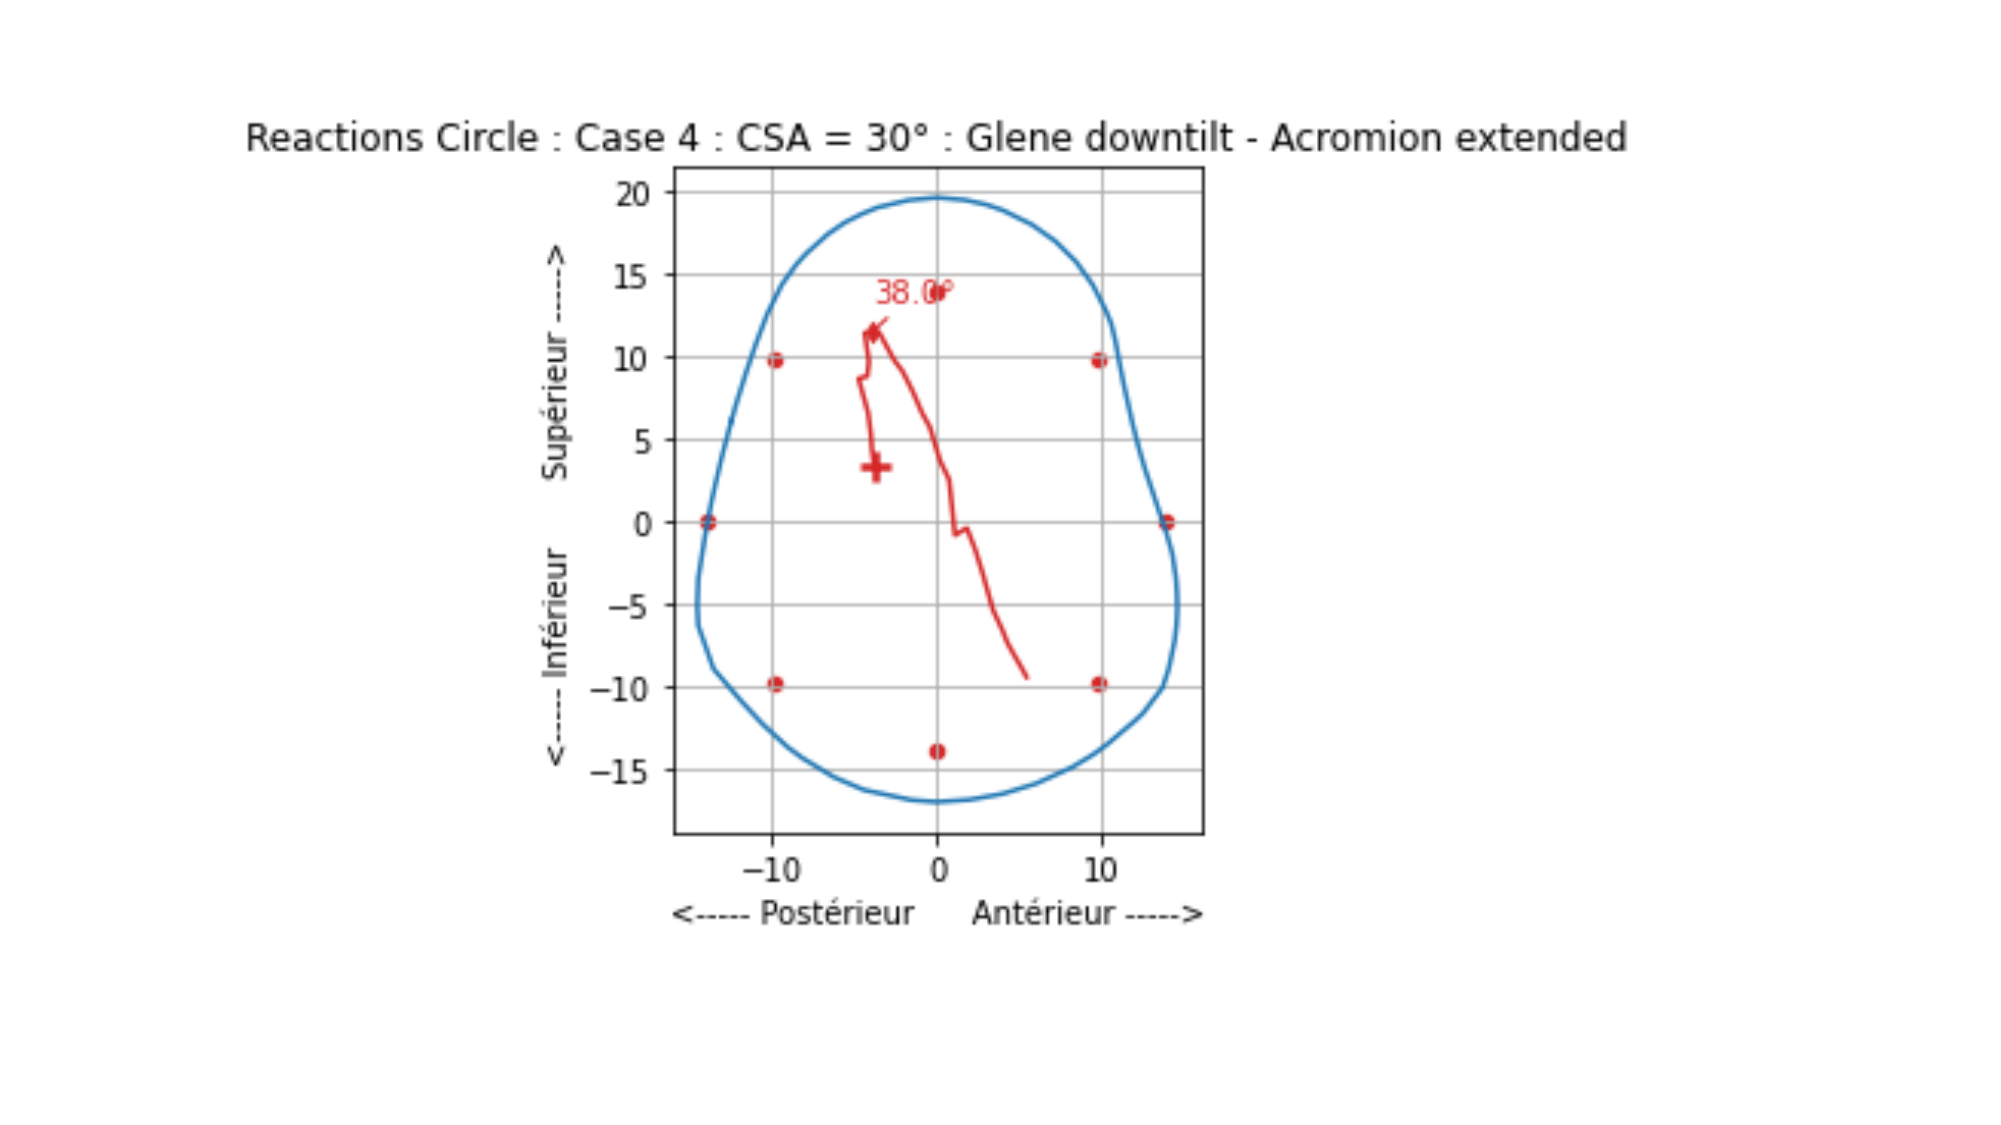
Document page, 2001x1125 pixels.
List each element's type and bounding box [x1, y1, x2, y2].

picture [224, 100, 1649, 950]
